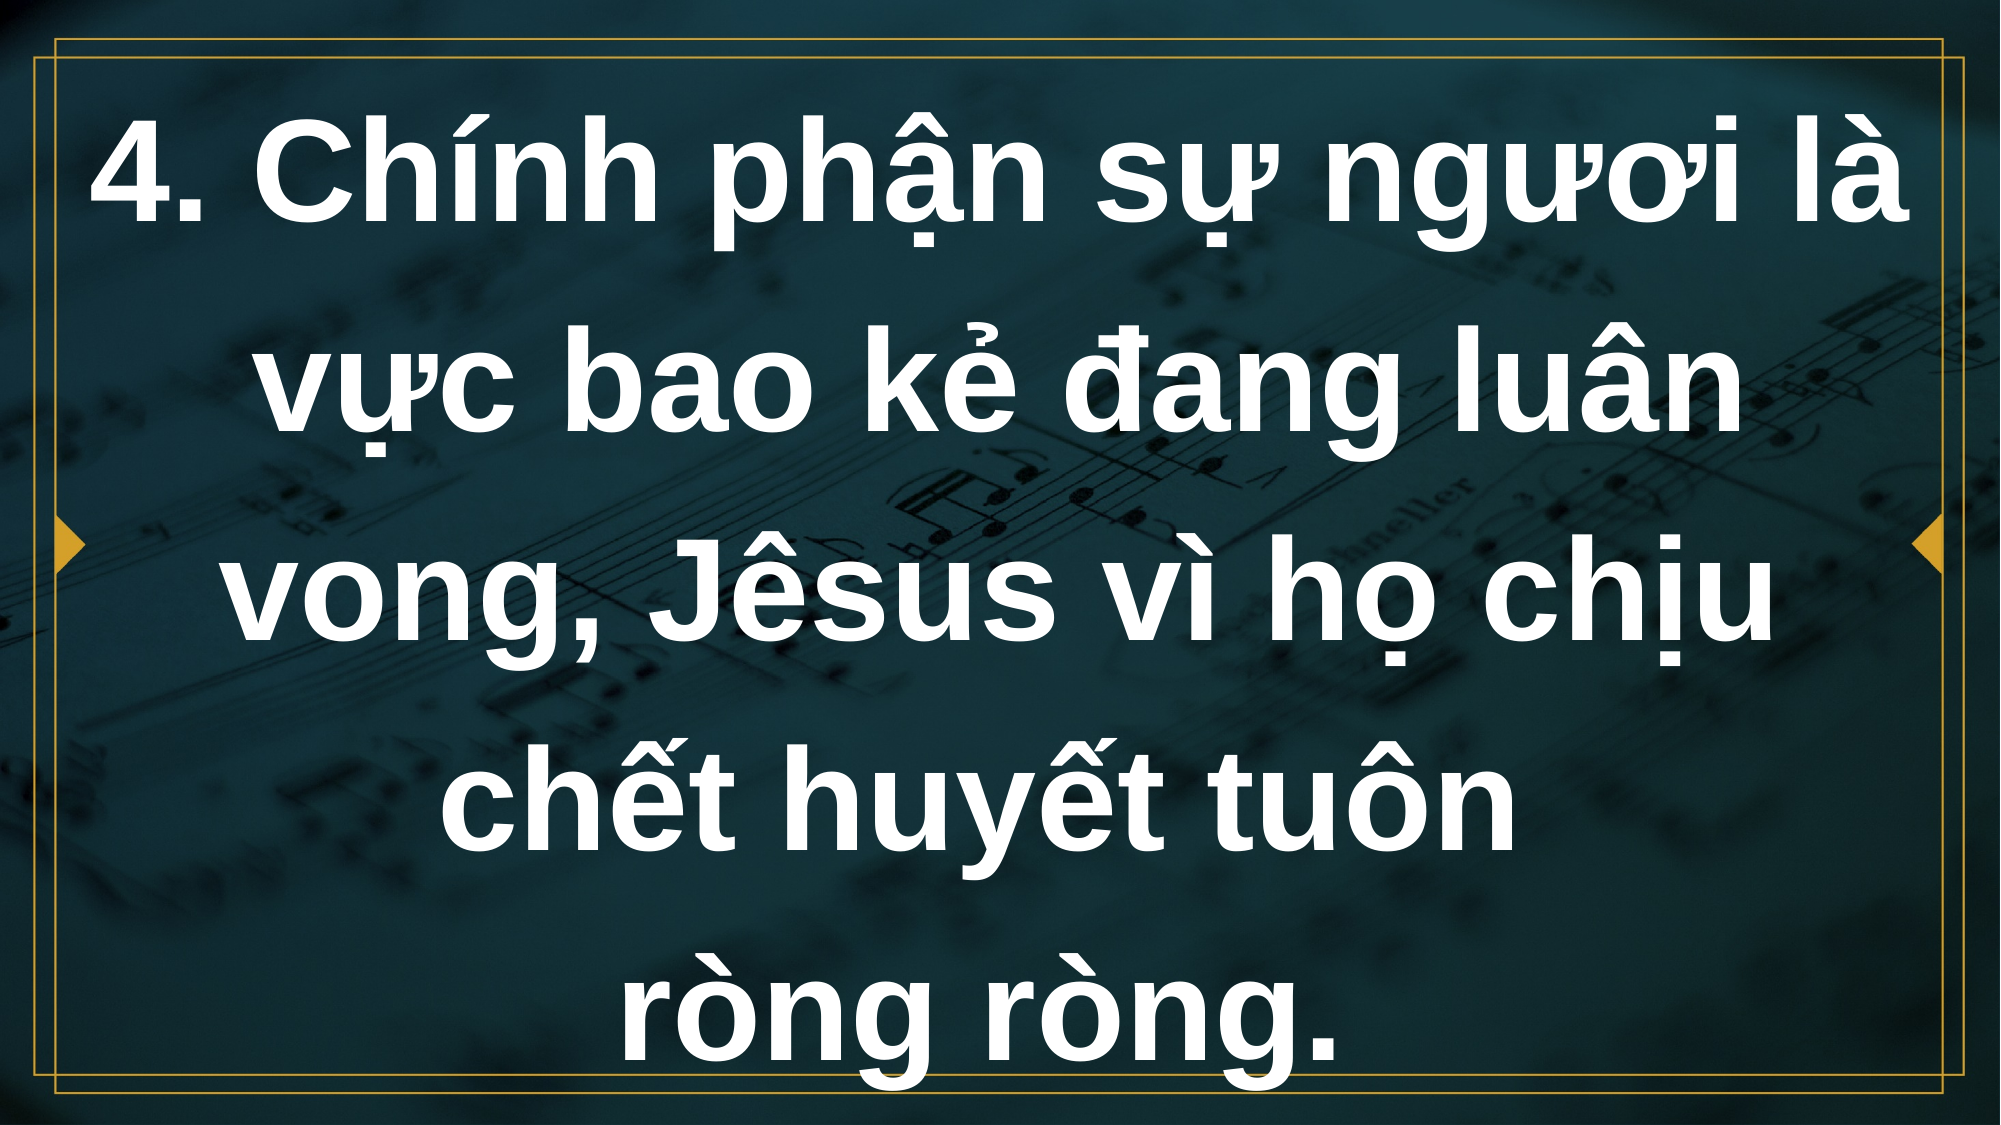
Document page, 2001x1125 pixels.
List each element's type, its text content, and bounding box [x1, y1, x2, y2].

title 4. Chính phận sự ngươi là vực bao kẻ đang luân vong, Jêsus vì họ chịu chết huyết tuôn ròng ròng. [55, 53, 1945, 1077]
picture [0, 0, 2000, 1125]
